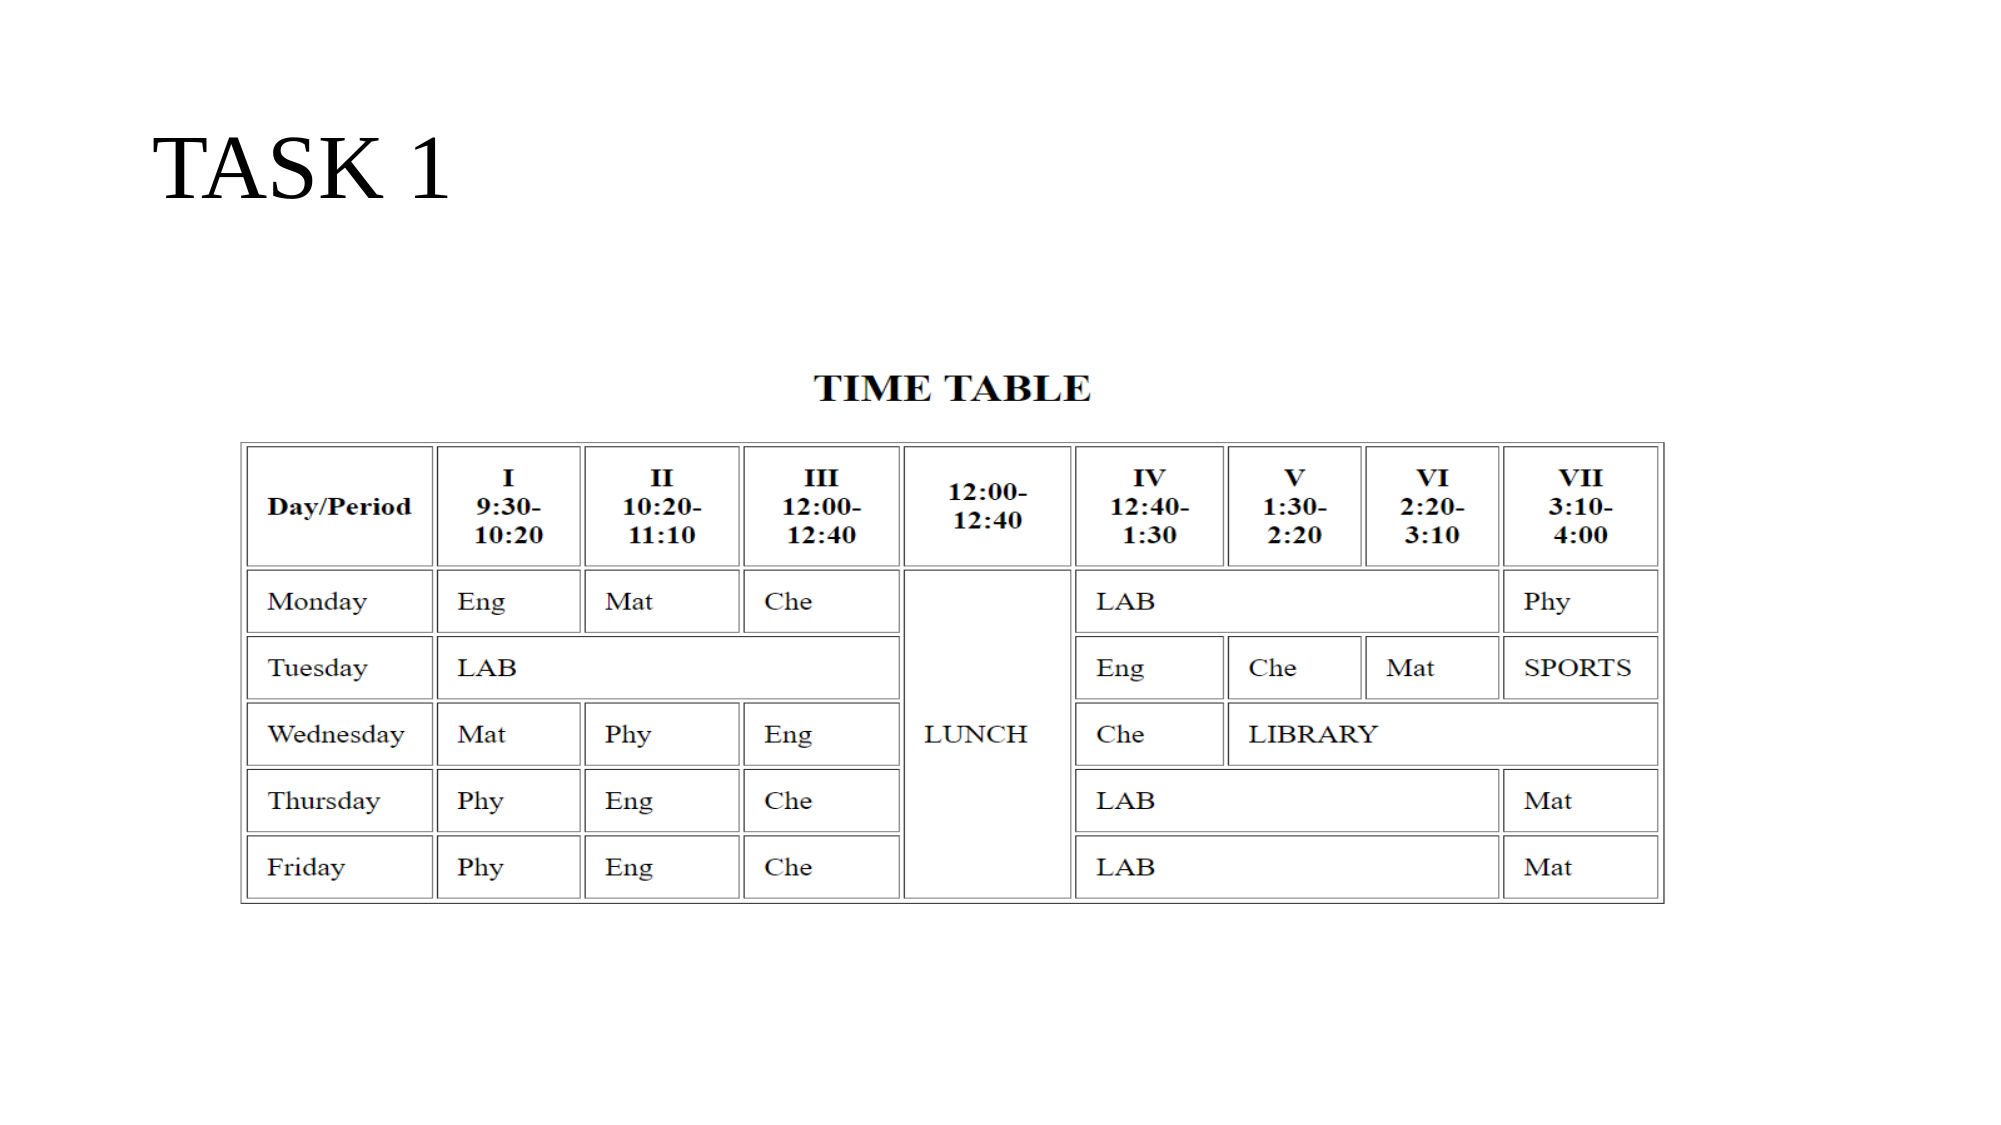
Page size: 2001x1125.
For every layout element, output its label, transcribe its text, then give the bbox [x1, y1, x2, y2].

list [203, 364, 1691, 1021]
title TASK 1 [137, 59, 1863, 278]
